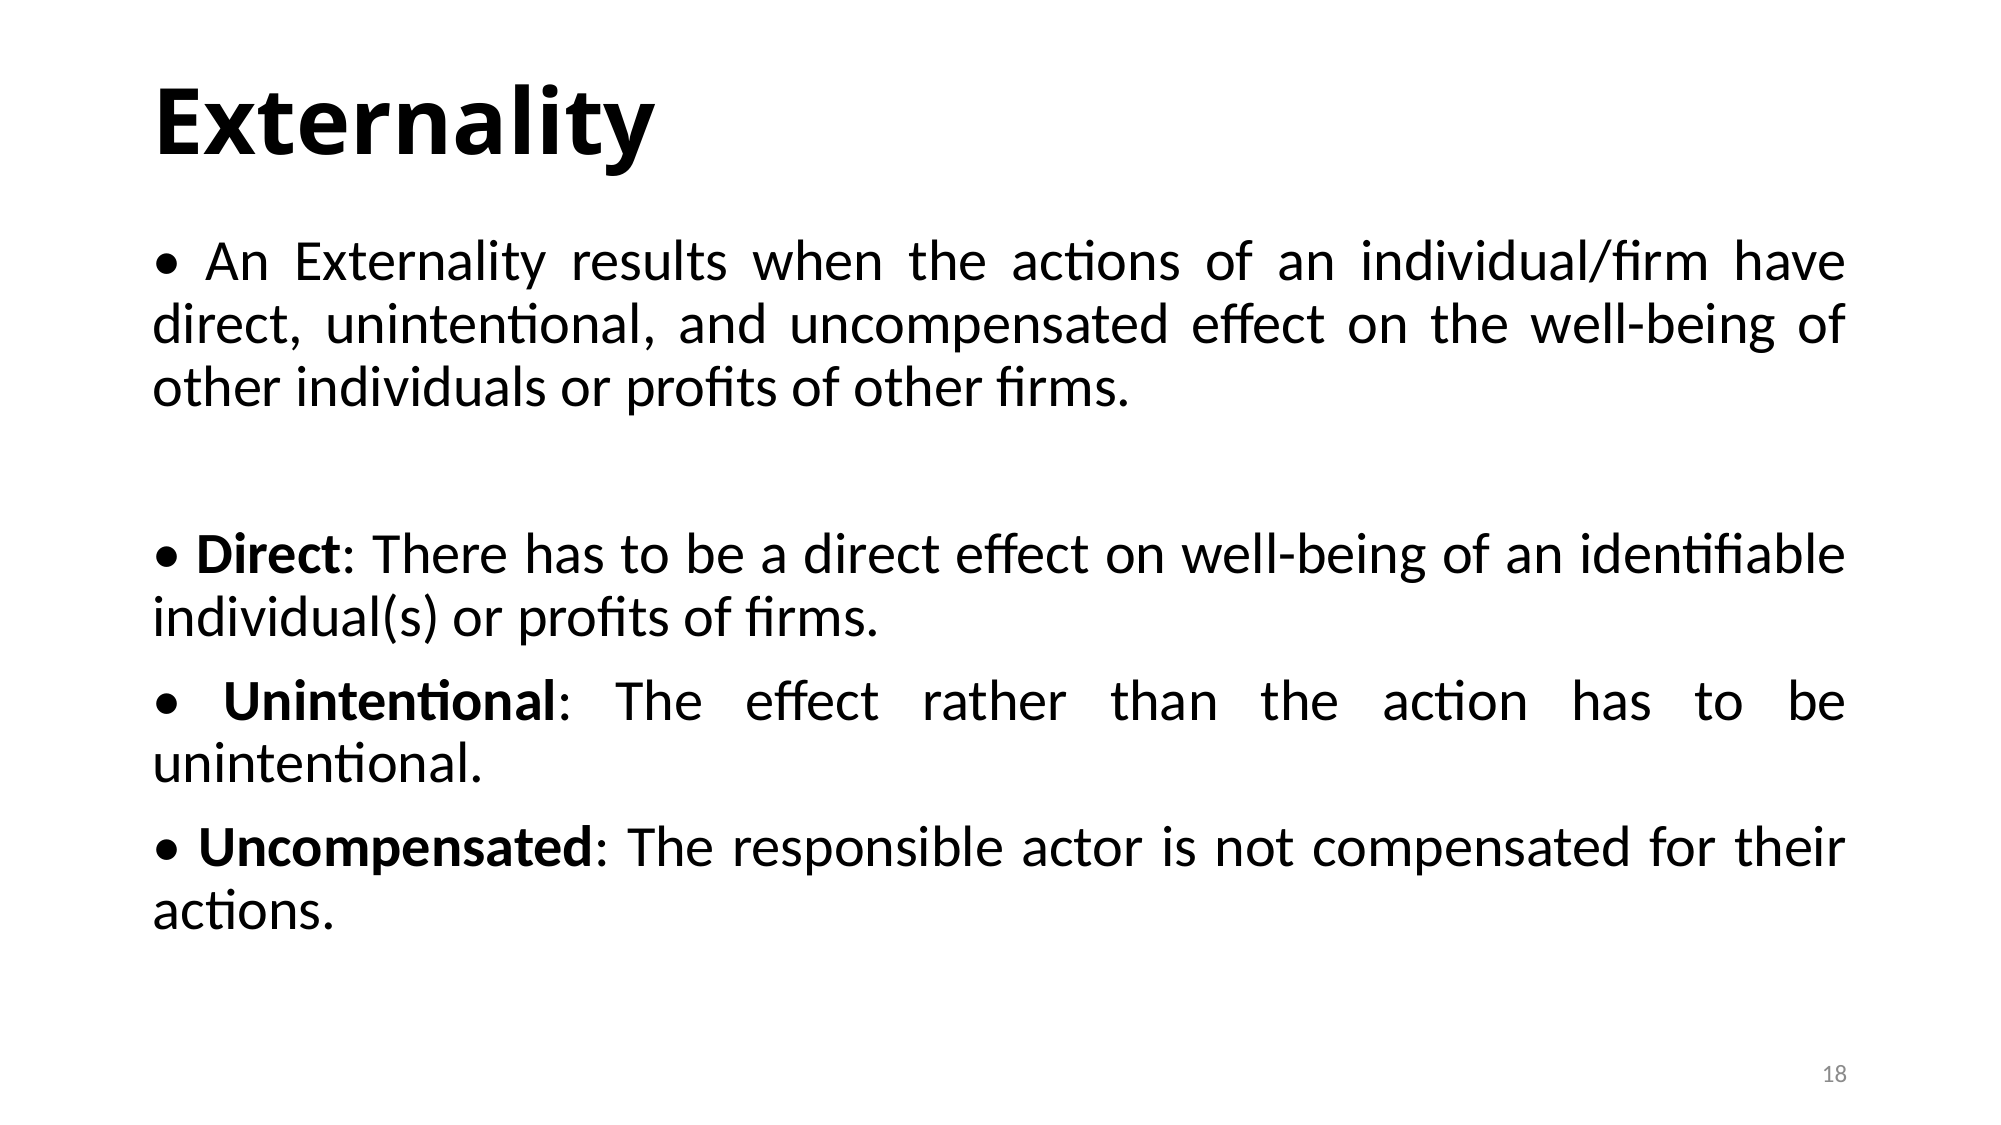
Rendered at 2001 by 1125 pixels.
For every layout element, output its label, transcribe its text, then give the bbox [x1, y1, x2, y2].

title Externality [137, 59, 1863, 190]
list • An Externality results when the actions of an individual/firm have direct, unintentional, and uncompensated effect on the well-being of other individuals or profits of other firms. • Direct: There has to be a direct effect on well-being of an identifiable individual(s) or profits of firms. • Unintentional: The effect rather than the action has to be unintentional. • Uncompensated: The responsible actor is not compensated for their actions. [137, 222, 1863, 1014]
slide_number 18 [1412, 1042, 1863, 1103]
